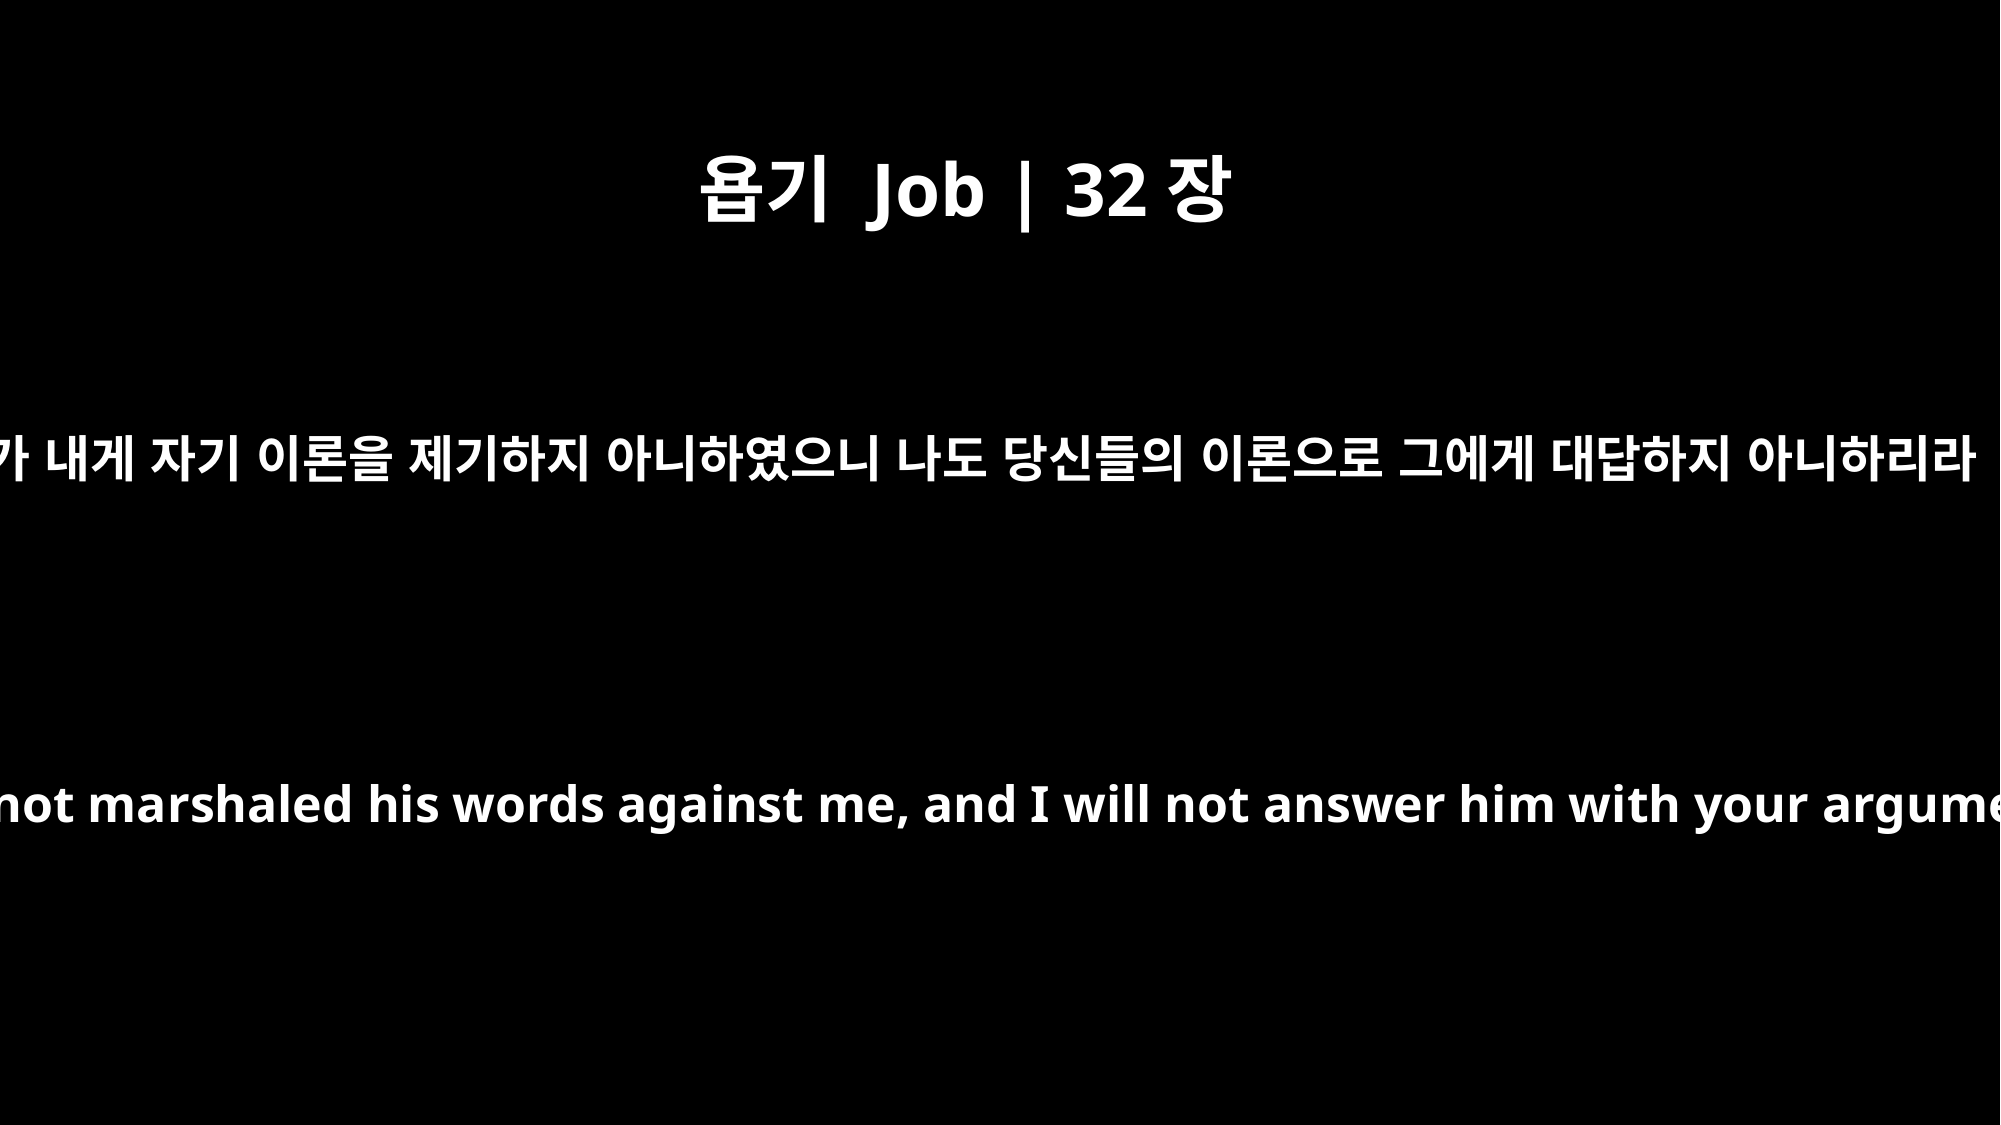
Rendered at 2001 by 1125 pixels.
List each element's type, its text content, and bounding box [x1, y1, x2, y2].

text_box 욥기 Job | 32장 [683, 136, 1249, 239]
text_box But Job has not marshaled his words against me, and I will not answer him with your arguments. [0, 764, 2000, 840]
text_box 14 그가 내게 자기 이론을 제기하지 아니하였으니 나도 당신들의 이론으로 그에게 대답하지 아니하리라 [0, 359, 1994, 495]
